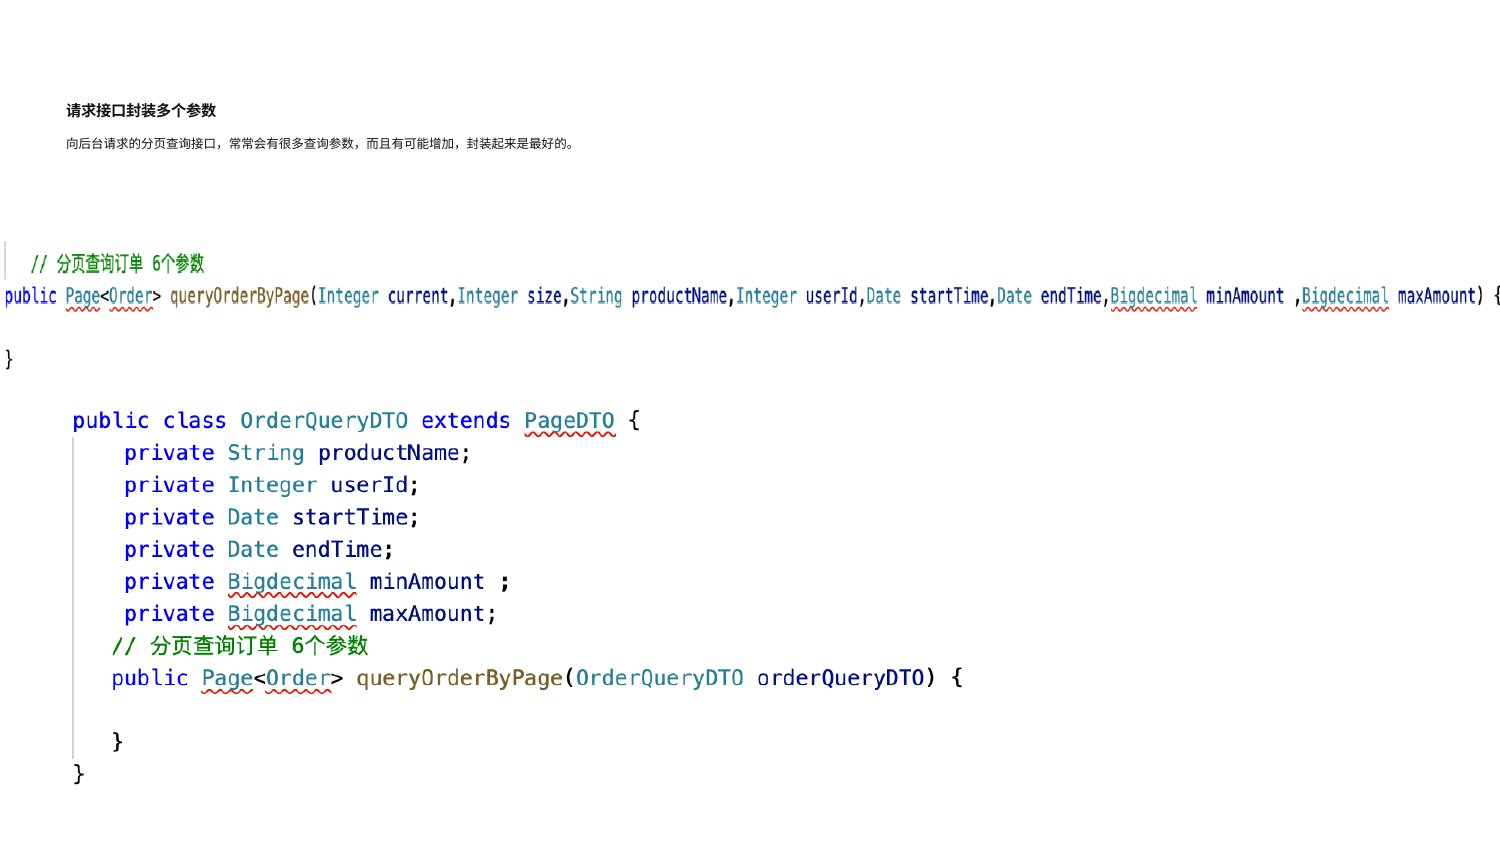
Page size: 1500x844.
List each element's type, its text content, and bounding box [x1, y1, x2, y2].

picture [0, 241, 1500, 794]
title 请求接口封装多个参数 向后台请求的分页查询接口，常常会有很多查询参数，而且有可能增加，封装起来是最好的。 [51, 72, 1449, 167]
